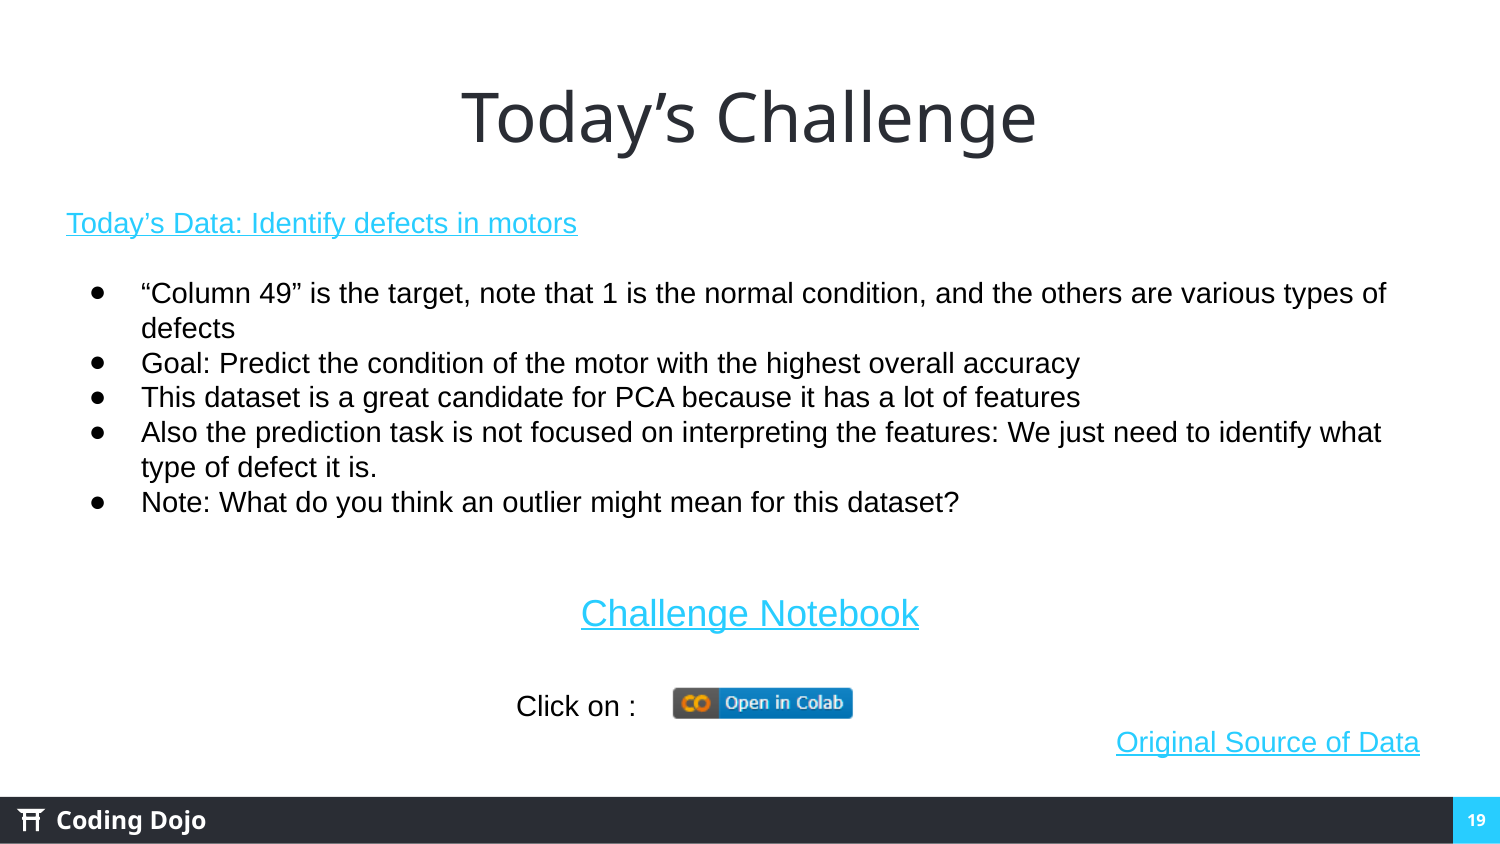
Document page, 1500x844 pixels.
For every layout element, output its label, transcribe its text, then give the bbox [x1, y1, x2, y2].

title Today’s Challenge [51, 72, 1449, 167]
picture [15, 804, 47, 836]
list Today’s Data: Identify defects in motors “Column 49” is the target, note that 1 is the normal condition, and the others are various types of defects Goal: Predict the condition of the motor with the highest overall accuracy This dataset is a great candidate for PCA because it has a lot of features Also the prediction task is not focused on interpreting the features: We just need to identify what type of defect it is. Note: What do you think an outlier might mean for this dataset? Challenge Notebook Click on : Original Source of Data [51, 189, 1449, 750]
picture [669, 681, 860, 727]
